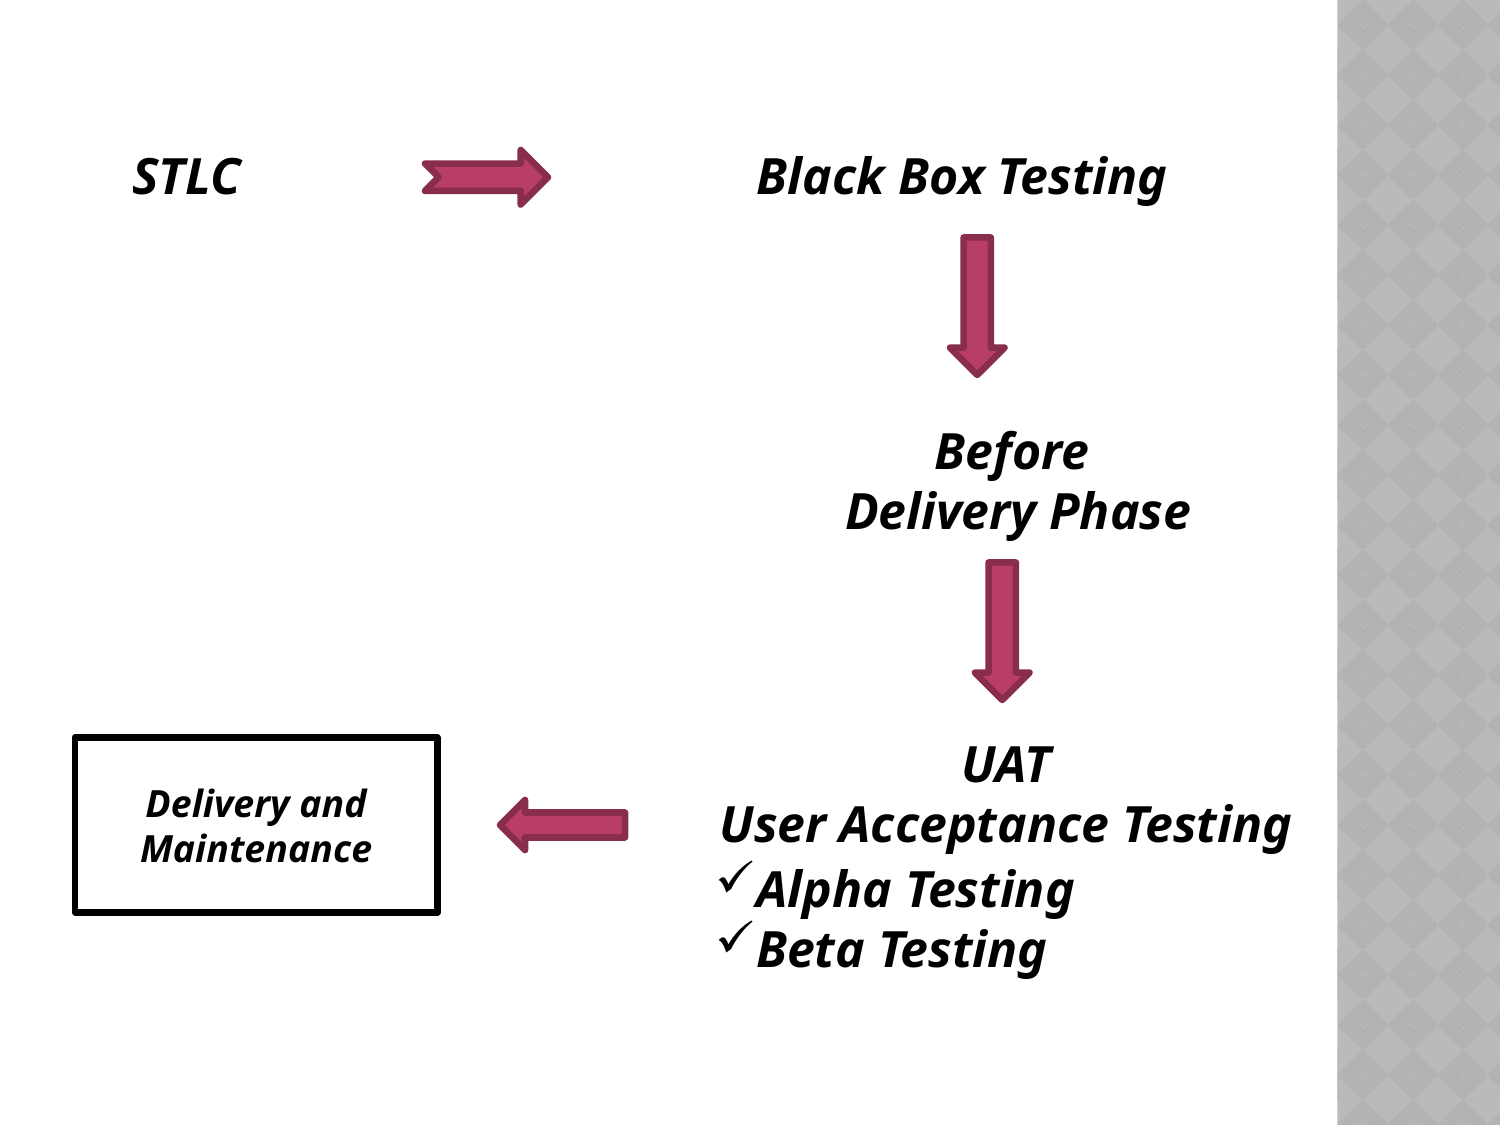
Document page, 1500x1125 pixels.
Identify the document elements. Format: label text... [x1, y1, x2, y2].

text_box [946, 234, 1008, 379]
text_box Alpha Testing Beta Testing [699, 849, 1100, 985]
text_box [971, 559, 1033, 704]
text_box STLC [117, 137, 256, 213]
text_box Delivery and Maintenance [72, 734, 441, 916]
text_box [421, 146, 552, 208]
text_box Before Delivery Phase [817, 412, 1207, 548]
text_box UAT User Acceptance Testing [704, 724, 1308, 860]
text_box Black Box Testing [742, 137, 1183, 213]
text_box [496, 796, 629, 854]
